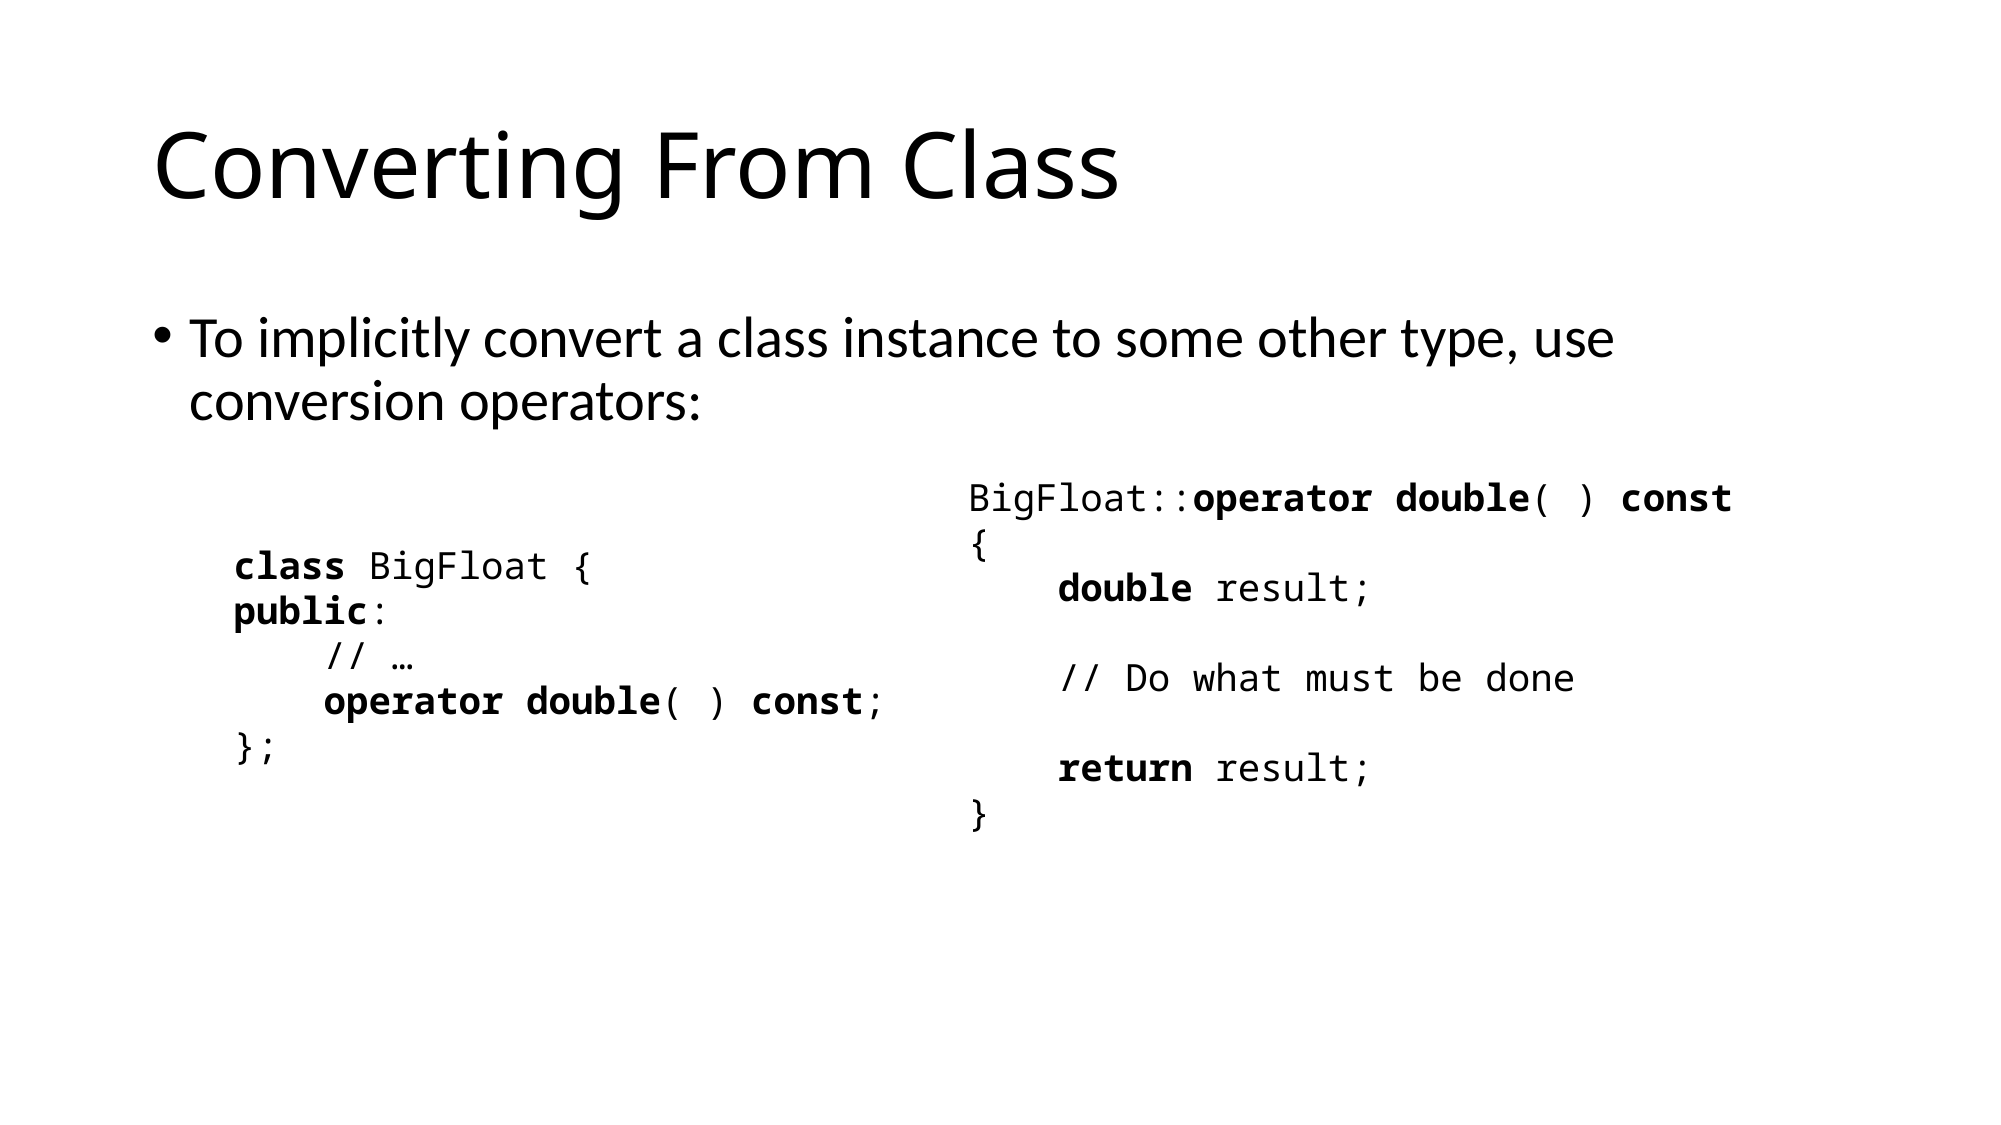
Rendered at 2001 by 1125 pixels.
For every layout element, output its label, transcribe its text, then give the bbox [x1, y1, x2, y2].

text_box BigFloat::operator double( ) const { double result; // Do what must be done return result; } [953, 467, 1748, 842]
text_box class BigFloat { public: // … operator double( ) const; }; [218, 535, 901, 775]
list To implicitly convert a class instance to some other type, use conversion operators: [137, 299, 1863, 1014]
title Converting From Class [137, 59, 1863, 278]
